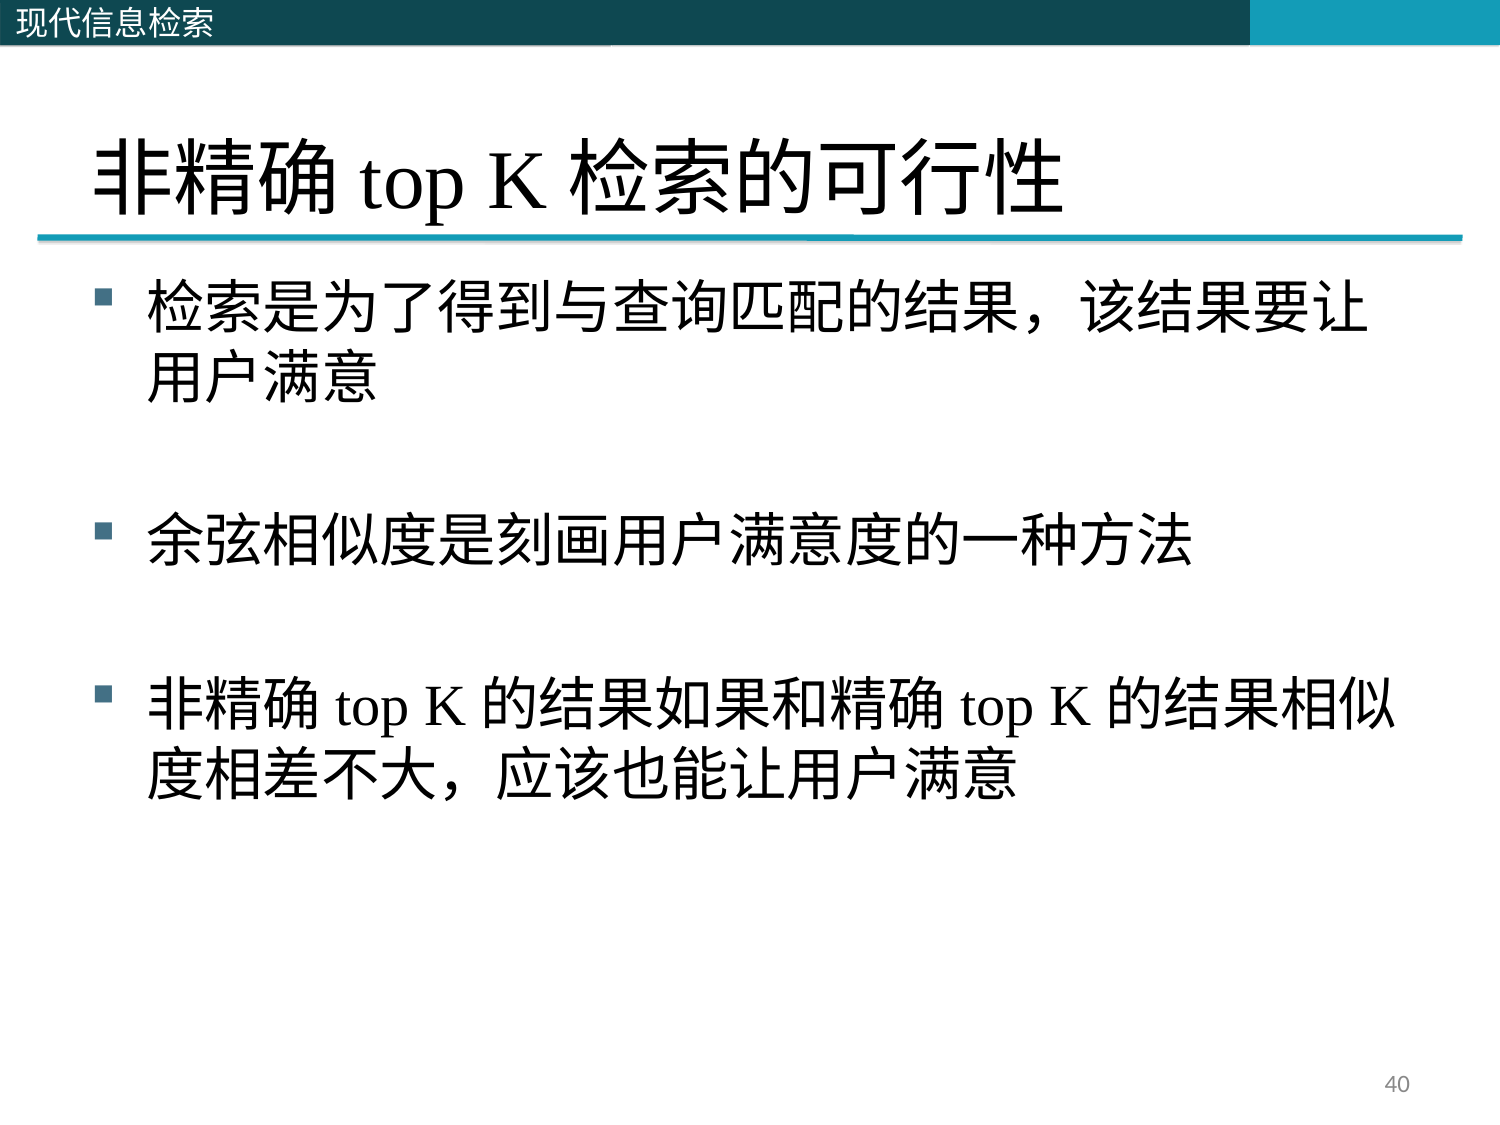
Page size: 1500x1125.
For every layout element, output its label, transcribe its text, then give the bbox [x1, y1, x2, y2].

list 检索是为了得到与查询匹配的结果，该结果要让用户满意 余弦相似度是刻画用户满意度的一种方法 非精确top K的结果如果和精确top K的结果相似度相差不大，应该也能让用户满意 [74, 262, 1426, 1076]
slide_number 40 [1074, 1062, 1425, 1103]
title 非精确top K检索的可行性 [74, 44, 1426, 233]
